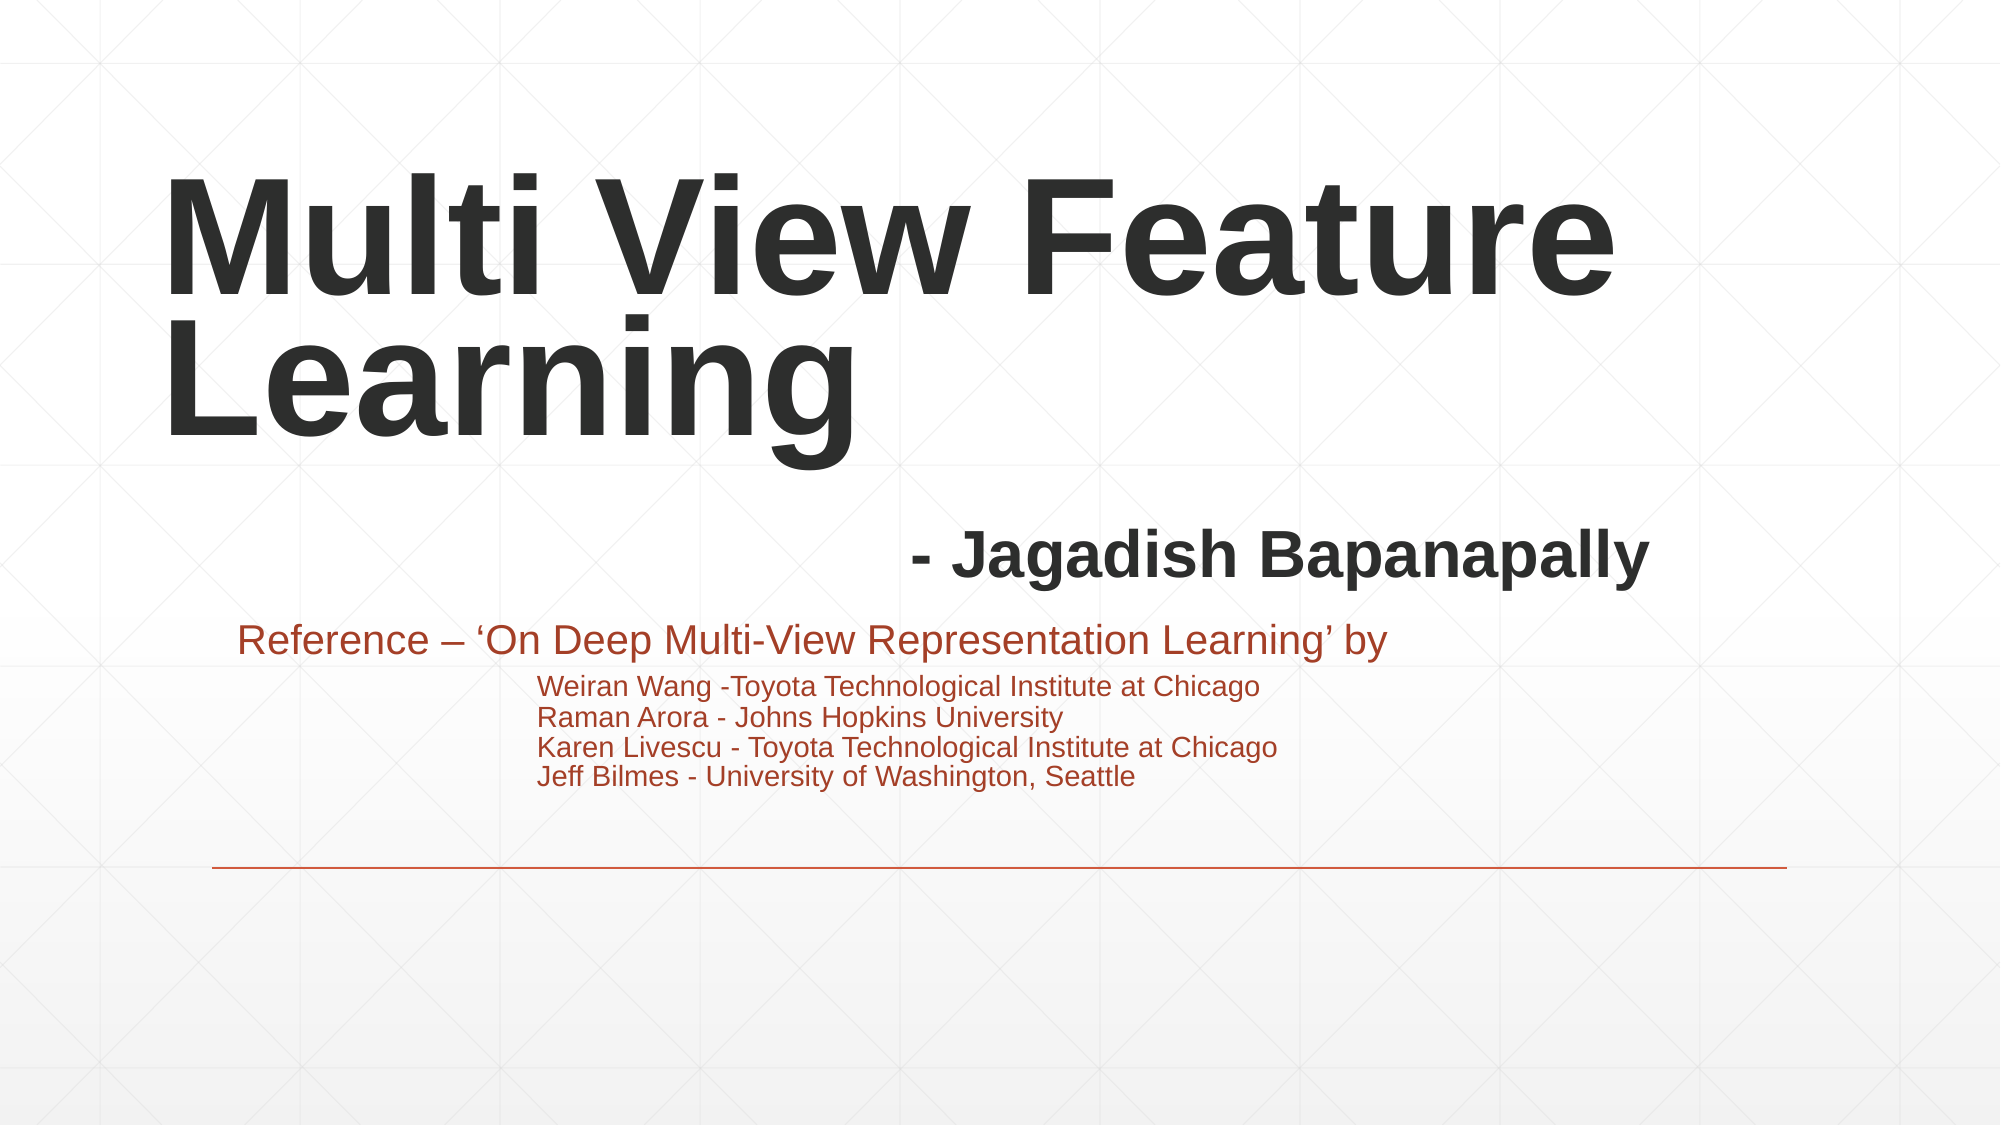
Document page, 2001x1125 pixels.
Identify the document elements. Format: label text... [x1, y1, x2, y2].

subtitle Reference – ‘On Deep Multi-View Representation Learning’ by Weiran Wang -Toyota Technological Institute at Chicago Raman Arora - Johns Hopkins University Karen Livescu - Toyota Technological Institute at Chicago Jeff Bilmes - University of Washington, Seattle [221, 613, 1642, 861]
title Multi View Feature Learning - Jagadish Bapanapally [145, 58, 1721, 614]
